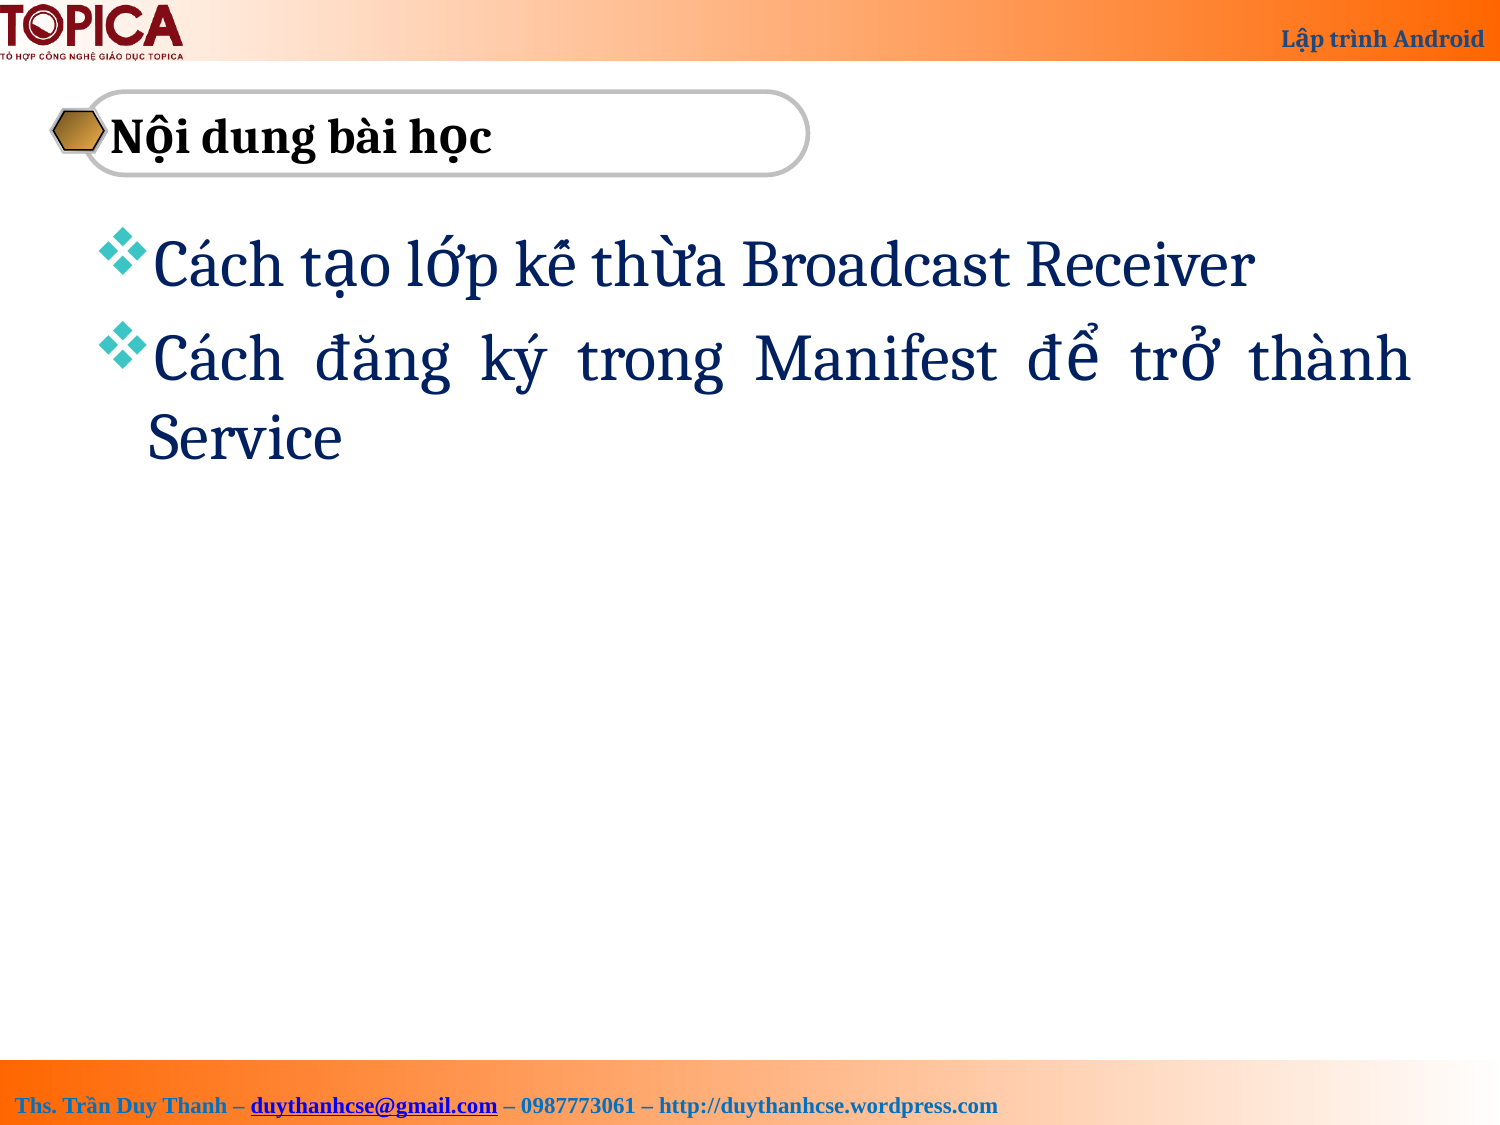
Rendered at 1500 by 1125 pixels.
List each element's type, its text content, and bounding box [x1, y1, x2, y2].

picture [0, 4, 183, 61]
text_box Cách tạo lớp kế thừa Broadcast Receiver Cách đăng ký trong Manifest để trở thành Service [78, 212, 1429, 863]
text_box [49, 91, 809, 176]
